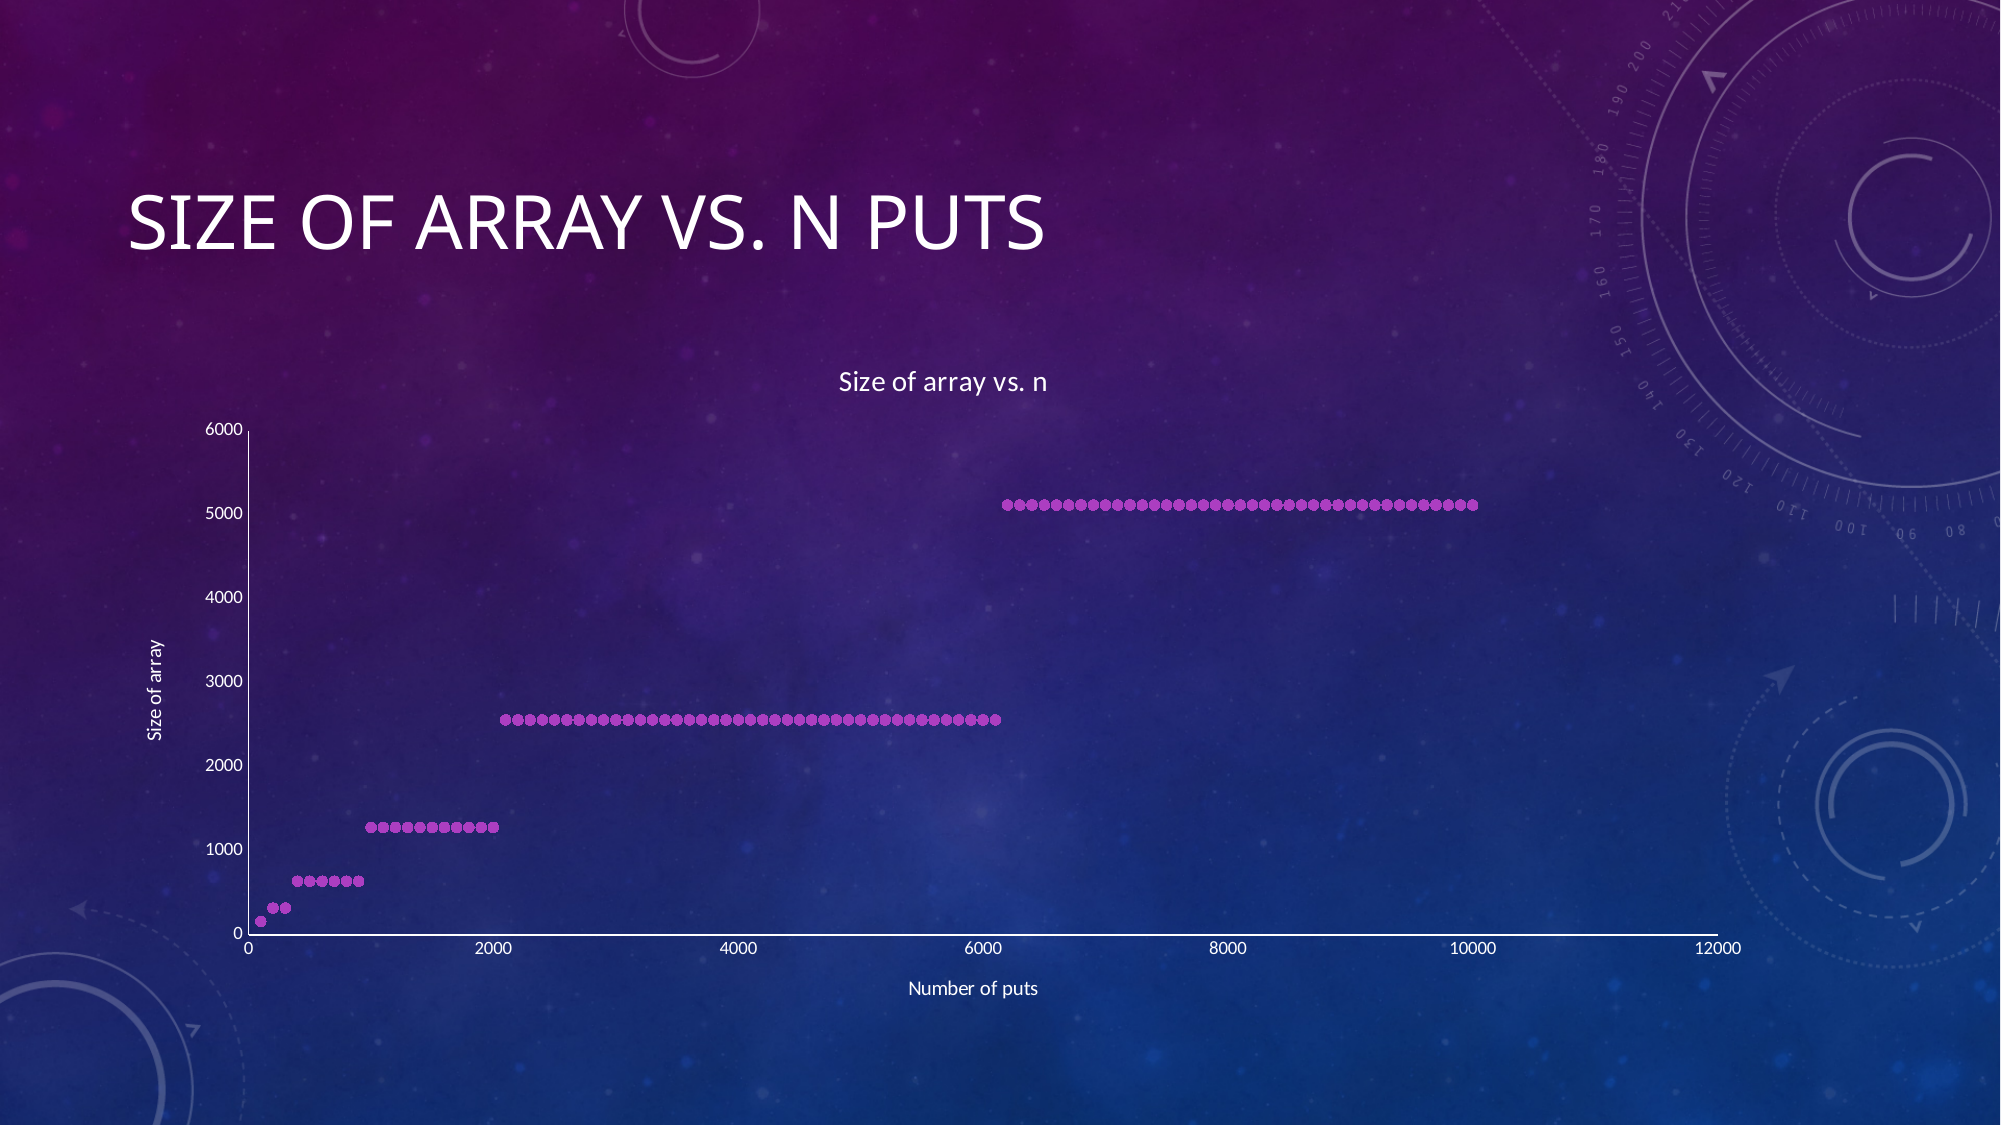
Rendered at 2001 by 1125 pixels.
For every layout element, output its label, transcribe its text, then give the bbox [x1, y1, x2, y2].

picture [0, 0, 2001, 1125]
title Size of Array vs. N puts [112, 99, 1775, 338]
chart [112, 338, 1775, 1032]
